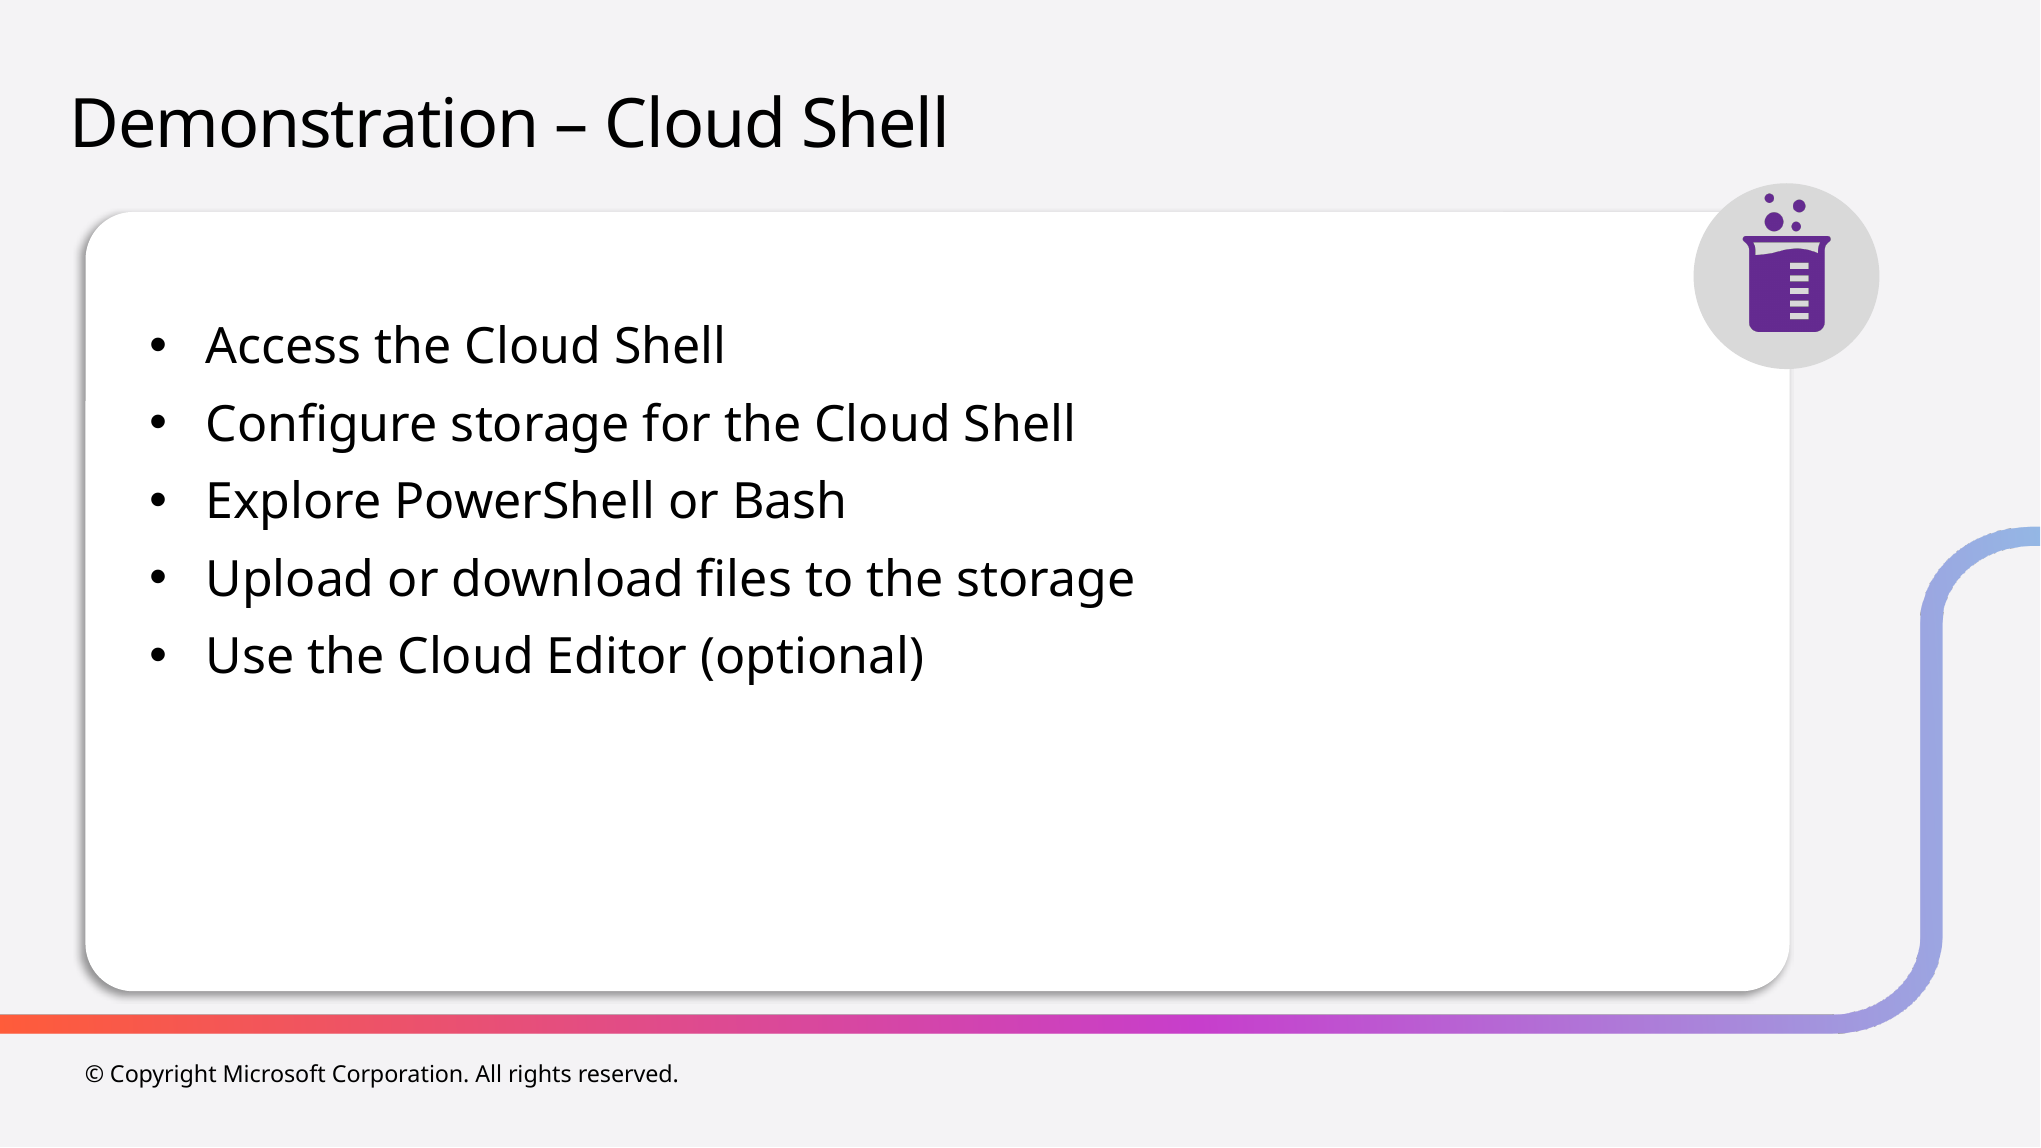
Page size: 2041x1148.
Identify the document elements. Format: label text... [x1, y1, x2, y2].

picture [0, 526, 2041, 1034]
picture [1711, 188, 1862, 338]
title Demonstration – Cloud Shell [70, 73, 1968, 188]
text_box Access the Cloud Shell Configure storage for the Cloud Shell Explore PowerShell or Bash Upload or download files to the storage Use the Cloud Editor (optional) [149, 284, 1598, 791]
